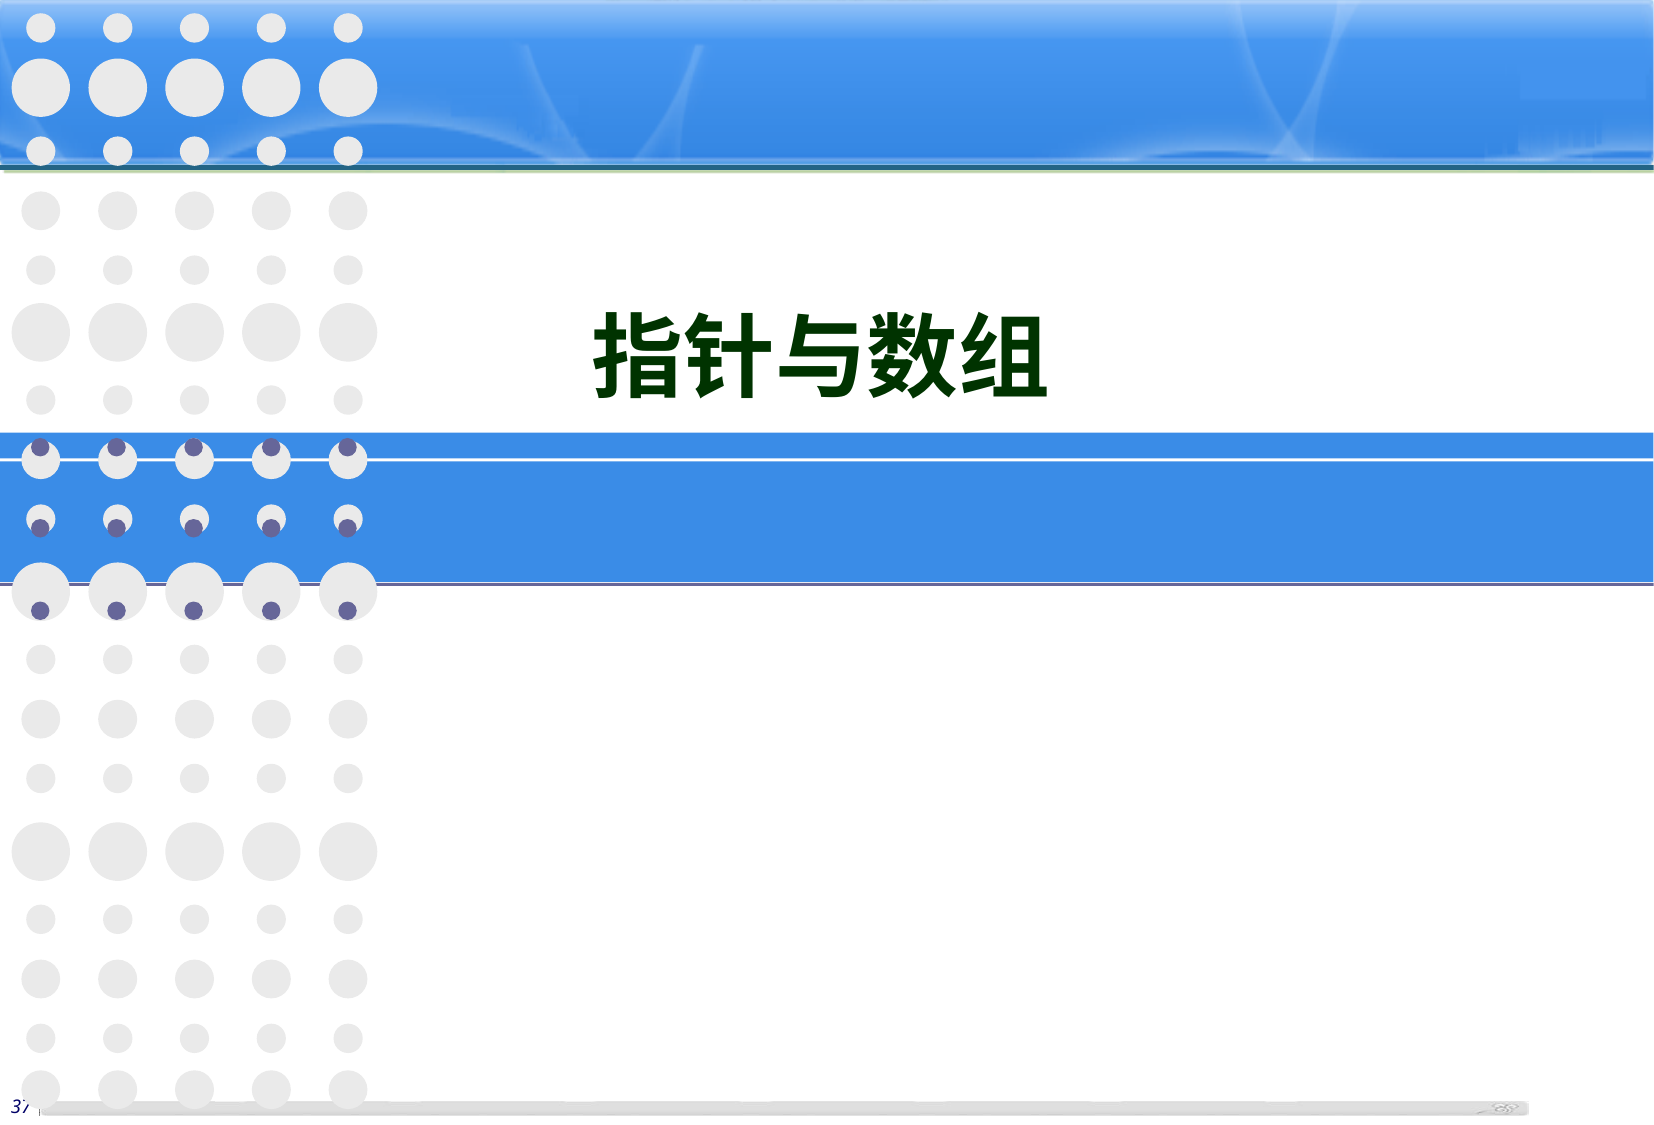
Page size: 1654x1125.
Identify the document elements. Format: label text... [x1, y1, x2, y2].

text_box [11, 12, 378, 1110]
text_box 指针与数组 [389, 312, 1253, 416]
picture [0, 0, 1654, 165]
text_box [0, 432, 6, 583]
picture [39, 1101, 1529, 1116]
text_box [383, 432, 1654, 583]
